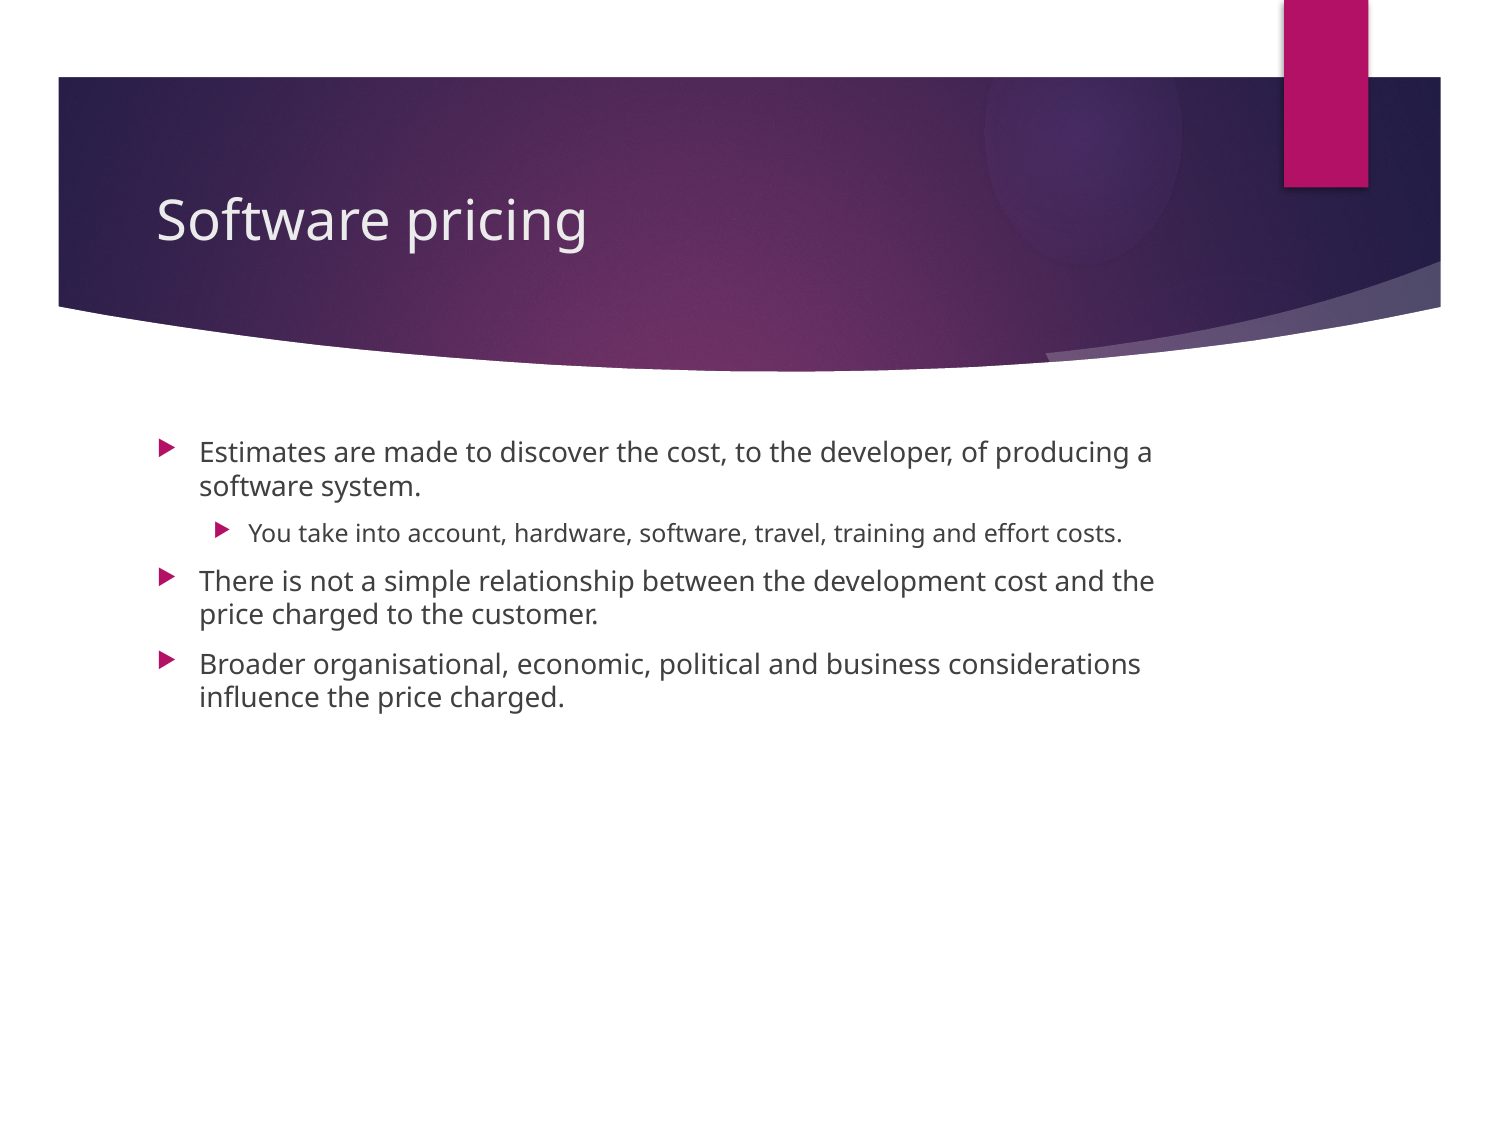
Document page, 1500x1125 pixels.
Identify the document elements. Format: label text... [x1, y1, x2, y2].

list Estimates are made to discover the cost, to the developer, of producing a software system. You take into account, hardware, software, travel, training and effort costs. There is not a simple relationship between the development cost and the price charged to the customer. Broader organisational, economic, political and business considerations influence the price charged. [142, 427, 1228, 988]
title Software pricing [142, 159, 1220, 276]
